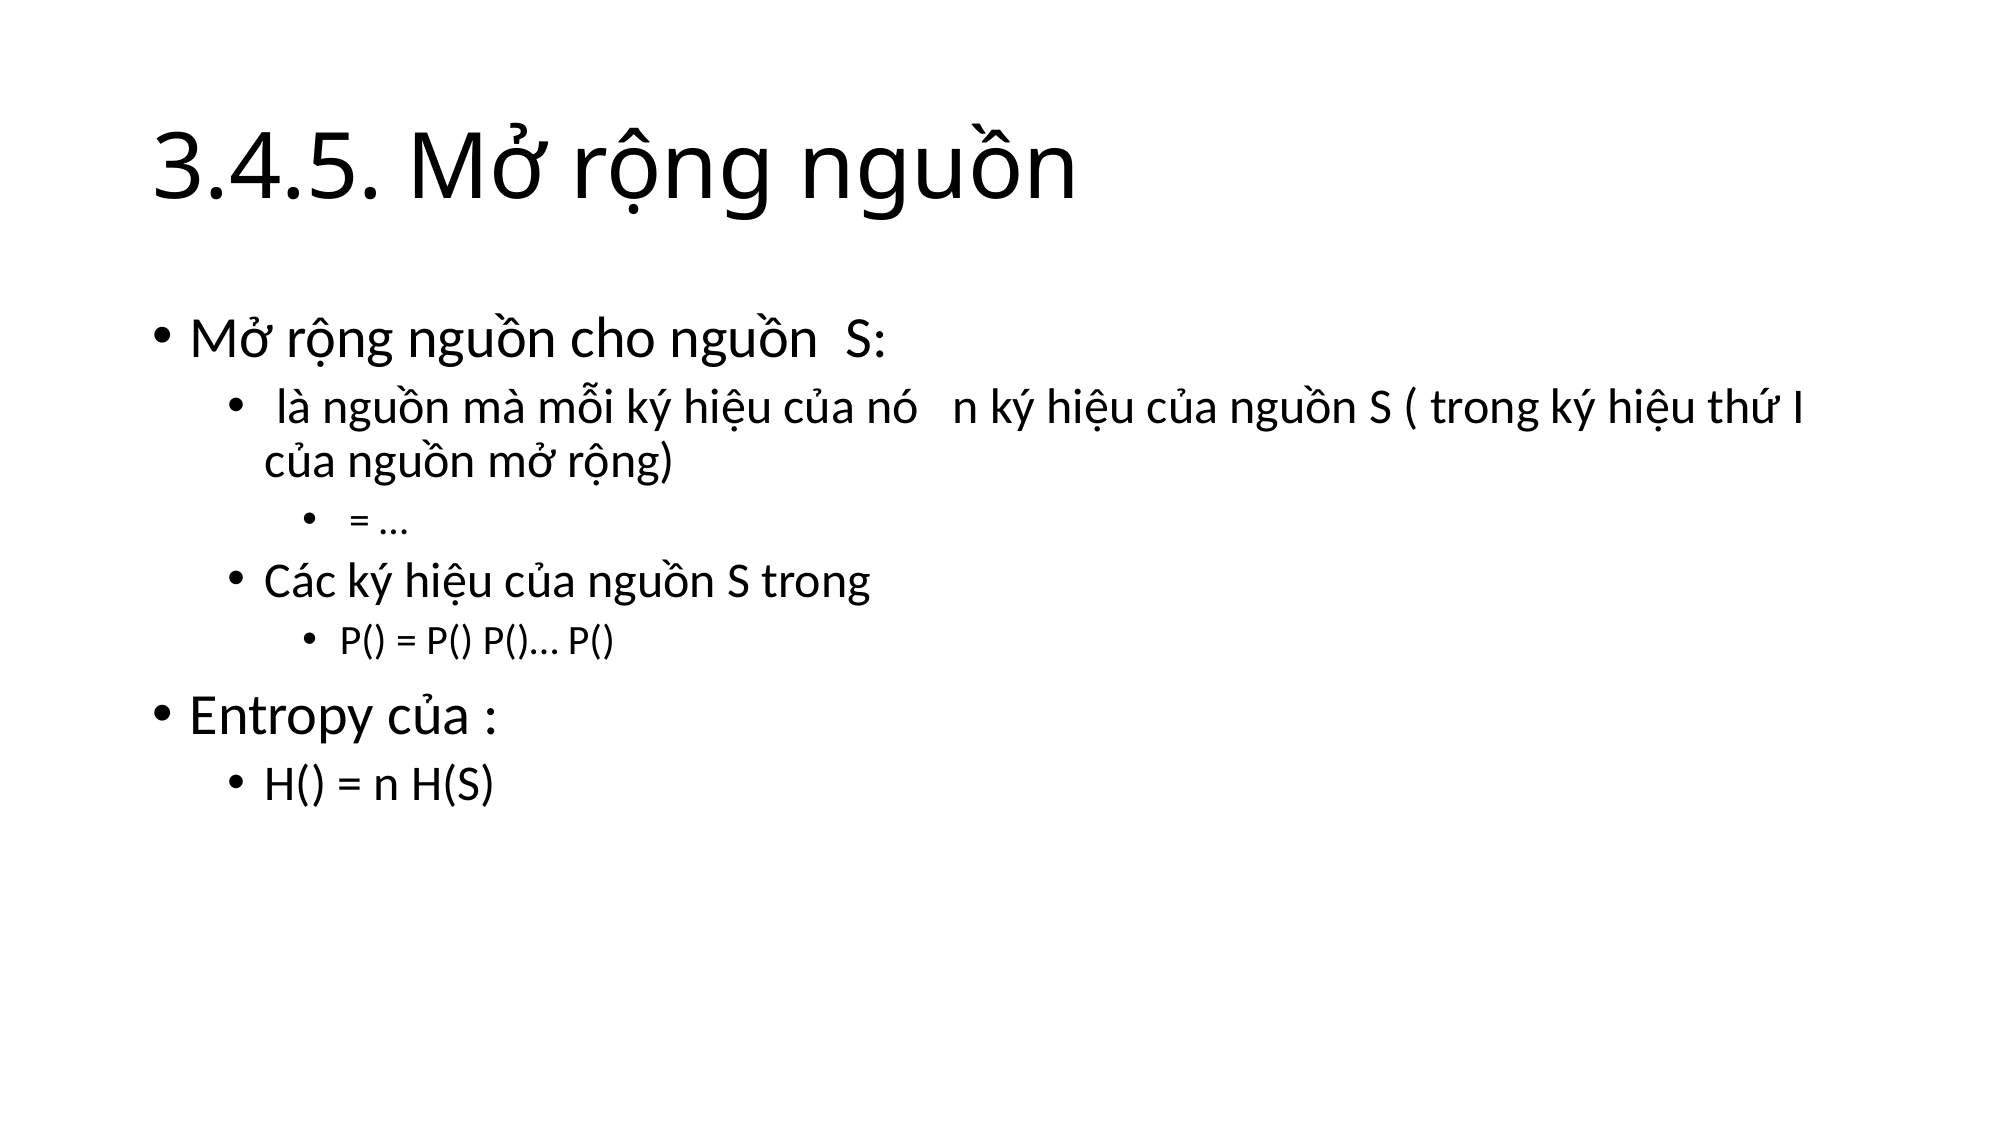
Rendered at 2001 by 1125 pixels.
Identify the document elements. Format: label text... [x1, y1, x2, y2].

text_box Mở rộng nguồn cho nguồn S: là nguồn mà mỗi ký hiệu của nó n ký hiệu của nguồn S ( trong ký hiệu thứ I của nguồn mở rộng) = … Các ký hiệu của nguồn S trong P() = P() P()… P() Entropy của : H() = n H(S) [137, 299, 1863, 1013]
text_box 3.4.5. Mở rộng nguồn [137, 59, 1863, 278]
